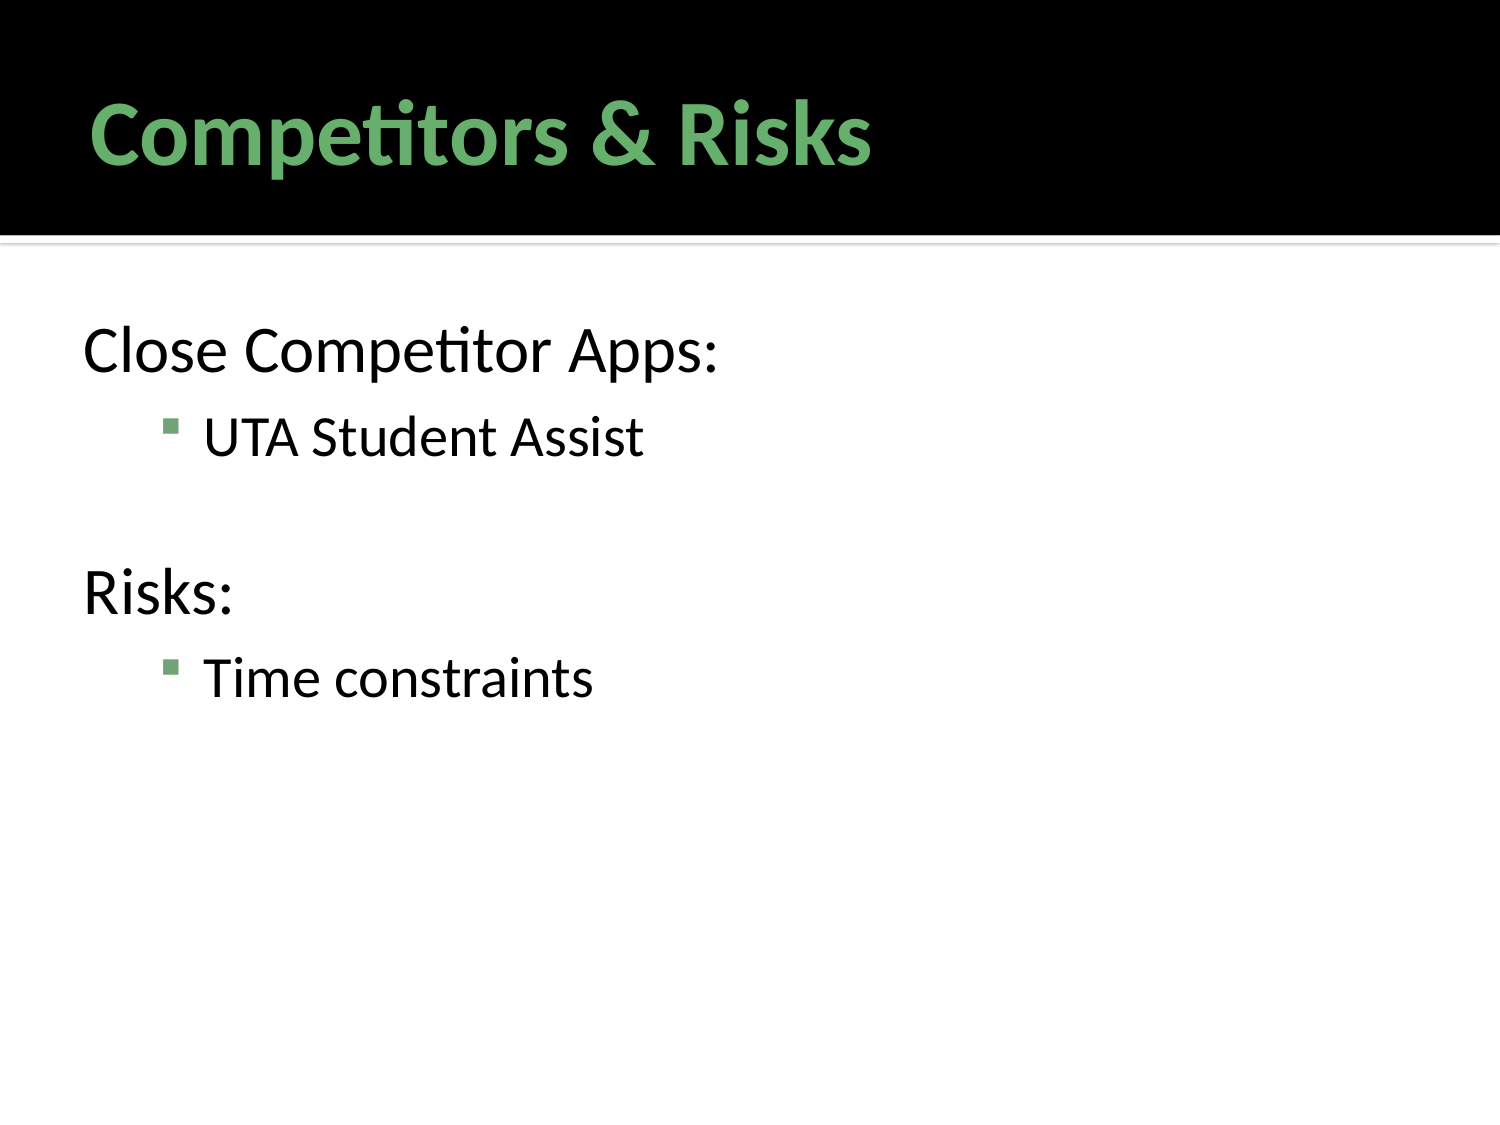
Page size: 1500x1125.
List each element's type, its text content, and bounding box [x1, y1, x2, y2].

list Close Competitor Apps: UTA Student Assist Risks: Time constraints [75, 291, 1425, 1050]
title Competitors & Risks [75, 25, 1425, 231]
